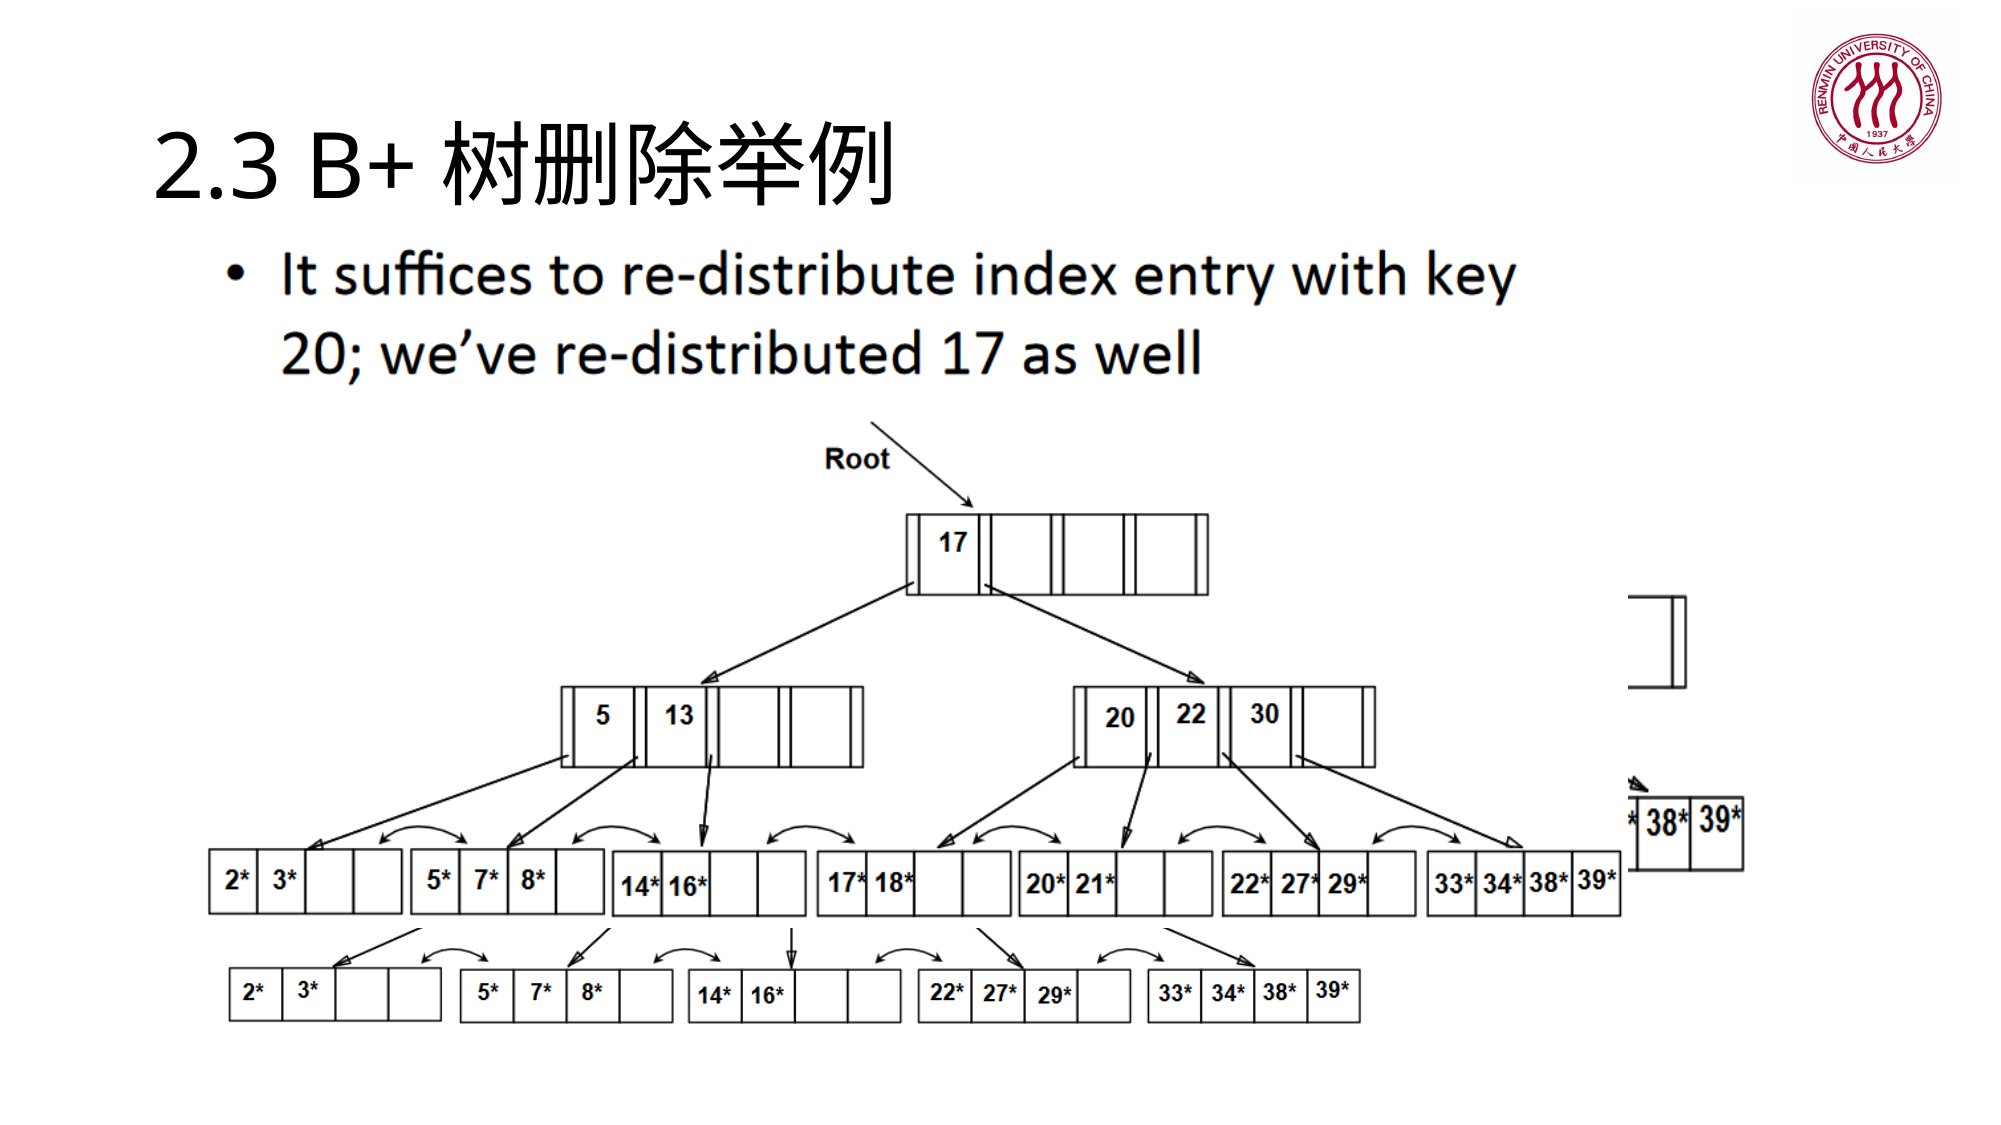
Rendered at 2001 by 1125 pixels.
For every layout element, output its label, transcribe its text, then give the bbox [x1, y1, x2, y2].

picture [1790, 12, 1963, 185]
picture [185, 231, 1756, 1033]
title 2.3 B+树删除举例 [137, 59, 1863, 278]
